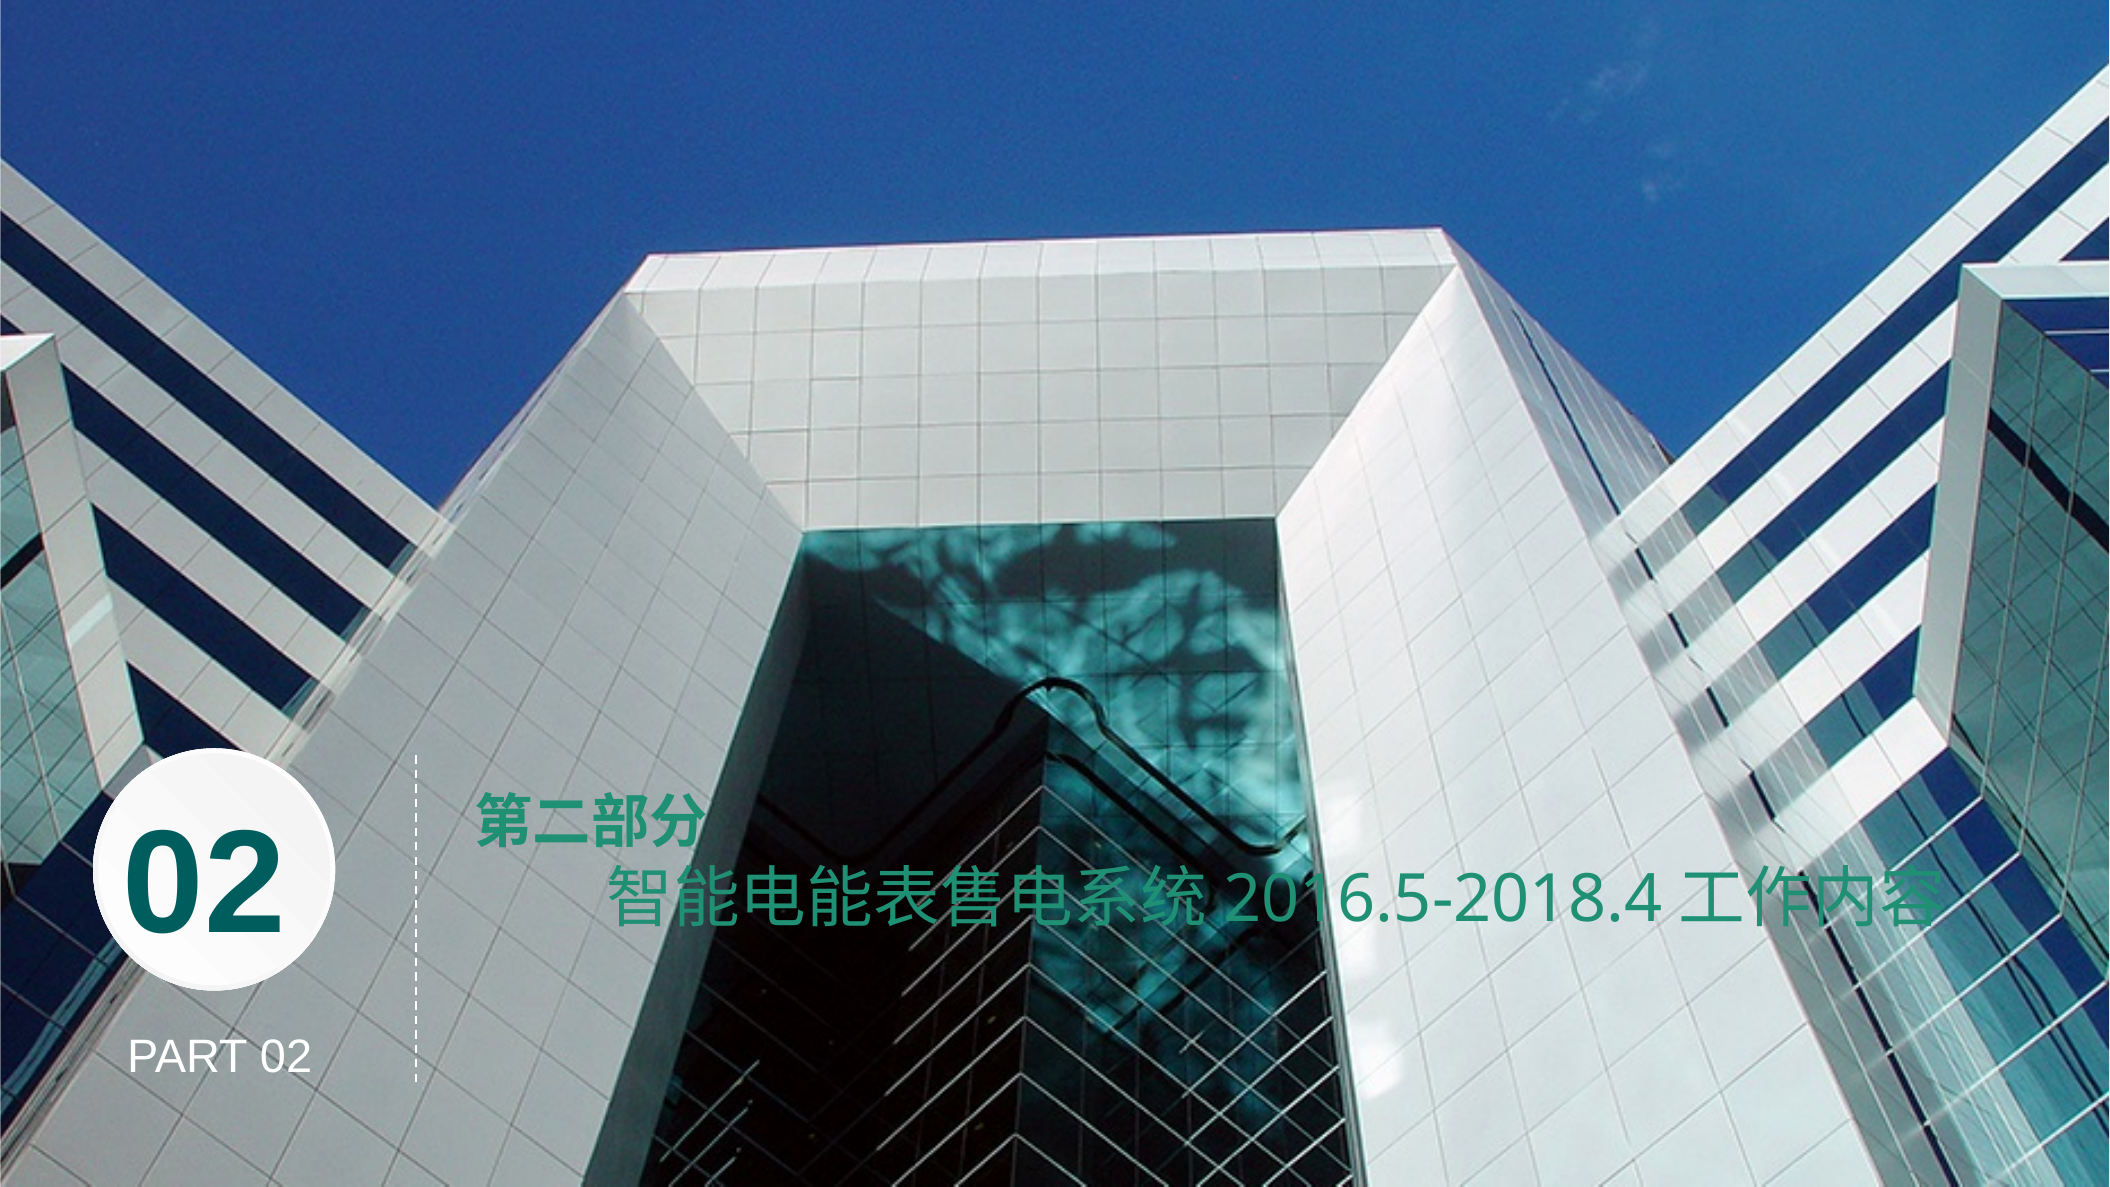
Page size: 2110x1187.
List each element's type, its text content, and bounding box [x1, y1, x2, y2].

text_box 第二部分 智能电能表售电系统2016.5-2018.4工作内容 [440, 776, 1976, 942]
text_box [93, 748, 336, 991]
text_box PART 02 [127, 1025, 336, 1082]
text_box [0, 0, 2110, 1187]
